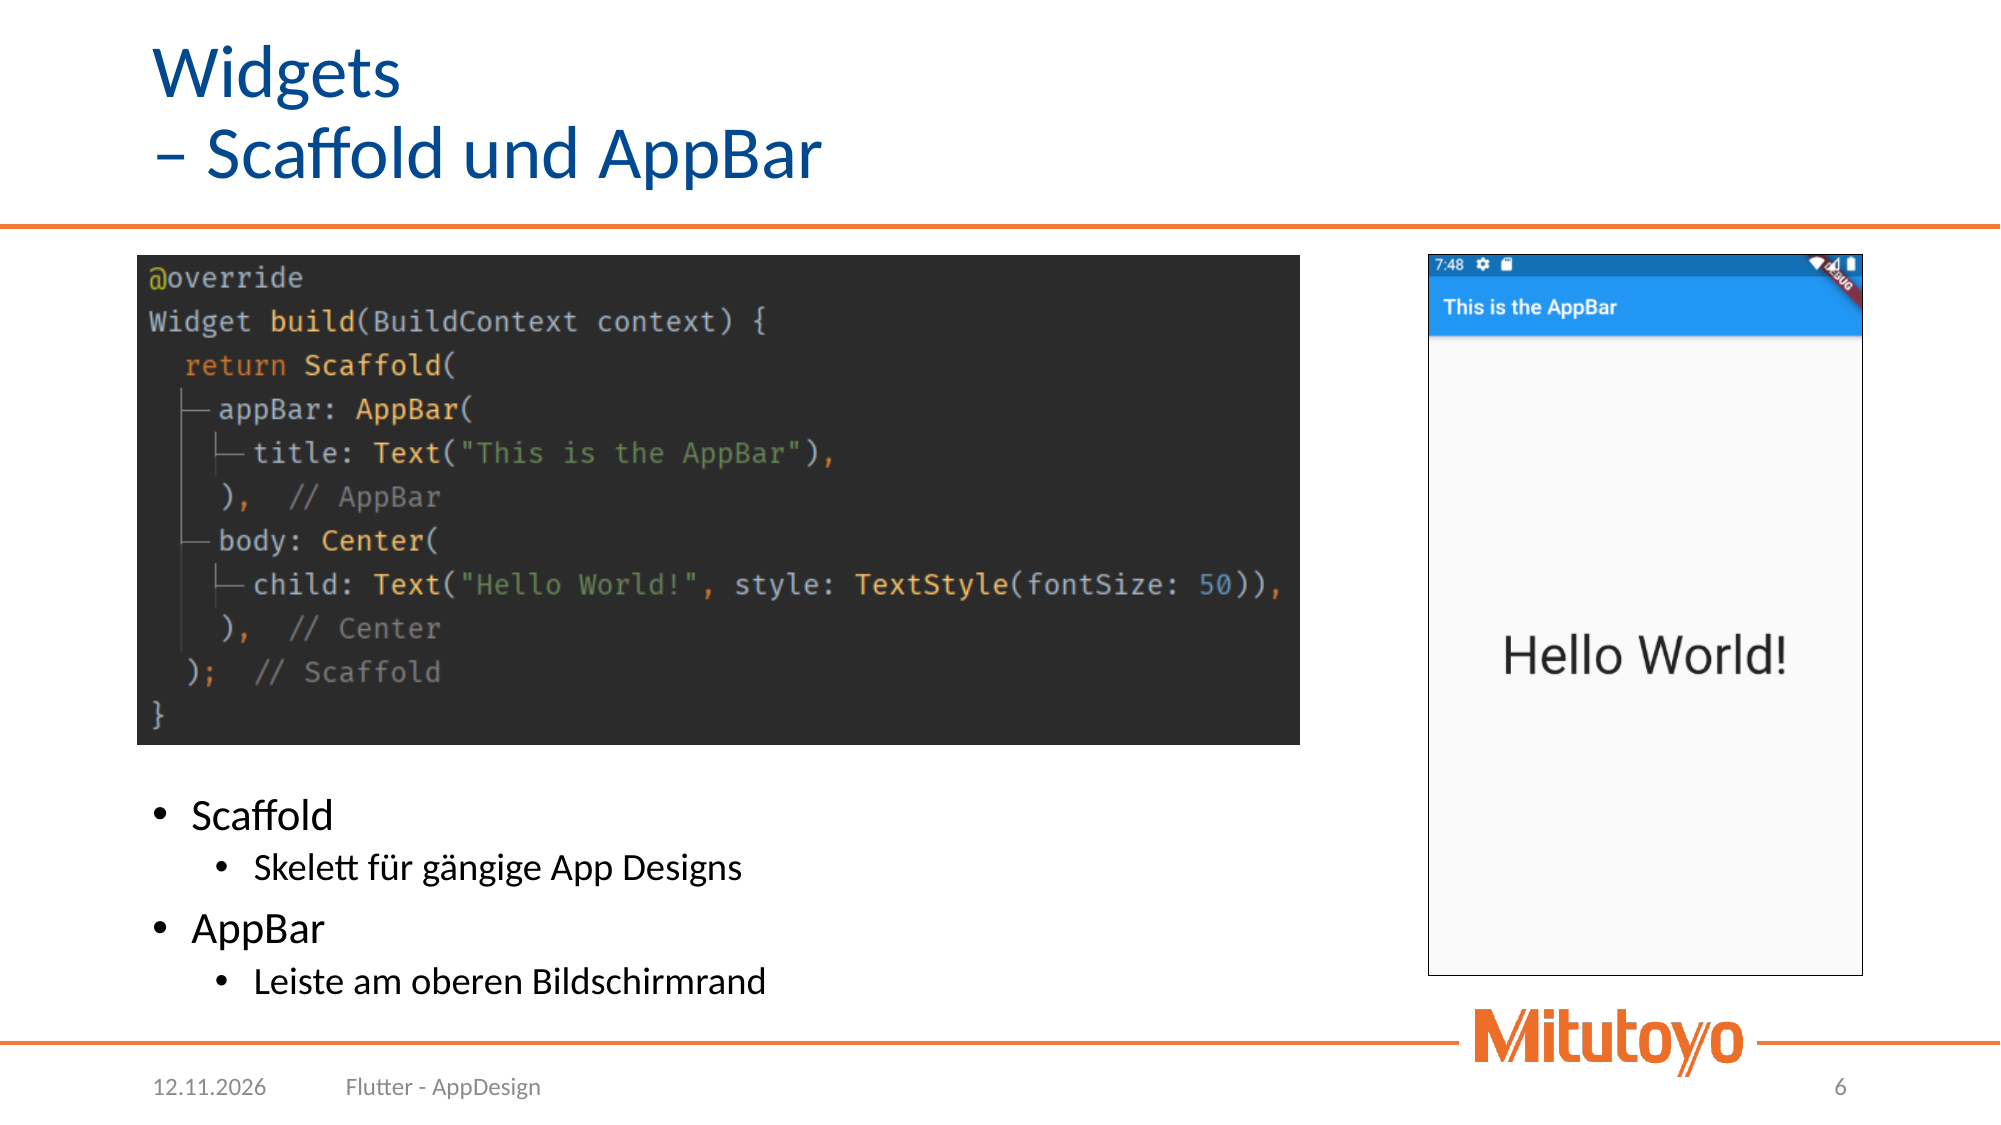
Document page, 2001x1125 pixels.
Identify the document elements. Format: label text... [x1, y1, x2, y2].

title Widgets – Scaffold und AppBar [137, 24, 1863, 203]
slide_number 6 [1743, 1055, 1863, 1116]
picture [1428, 254, 1863, 976]
text_box Scaffold Skelett für gängige App Designs AppBar Leiste am oberen Bildschirmrand [137, 783, 1415, 1012]
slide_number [137, 1055, 313, 1116]
footer Flutter - AppDesign [330, 1055, 1721, 1116]
picture [137, 255, 1300, 745]
picture [1475, 1009, 1744, 1077]
